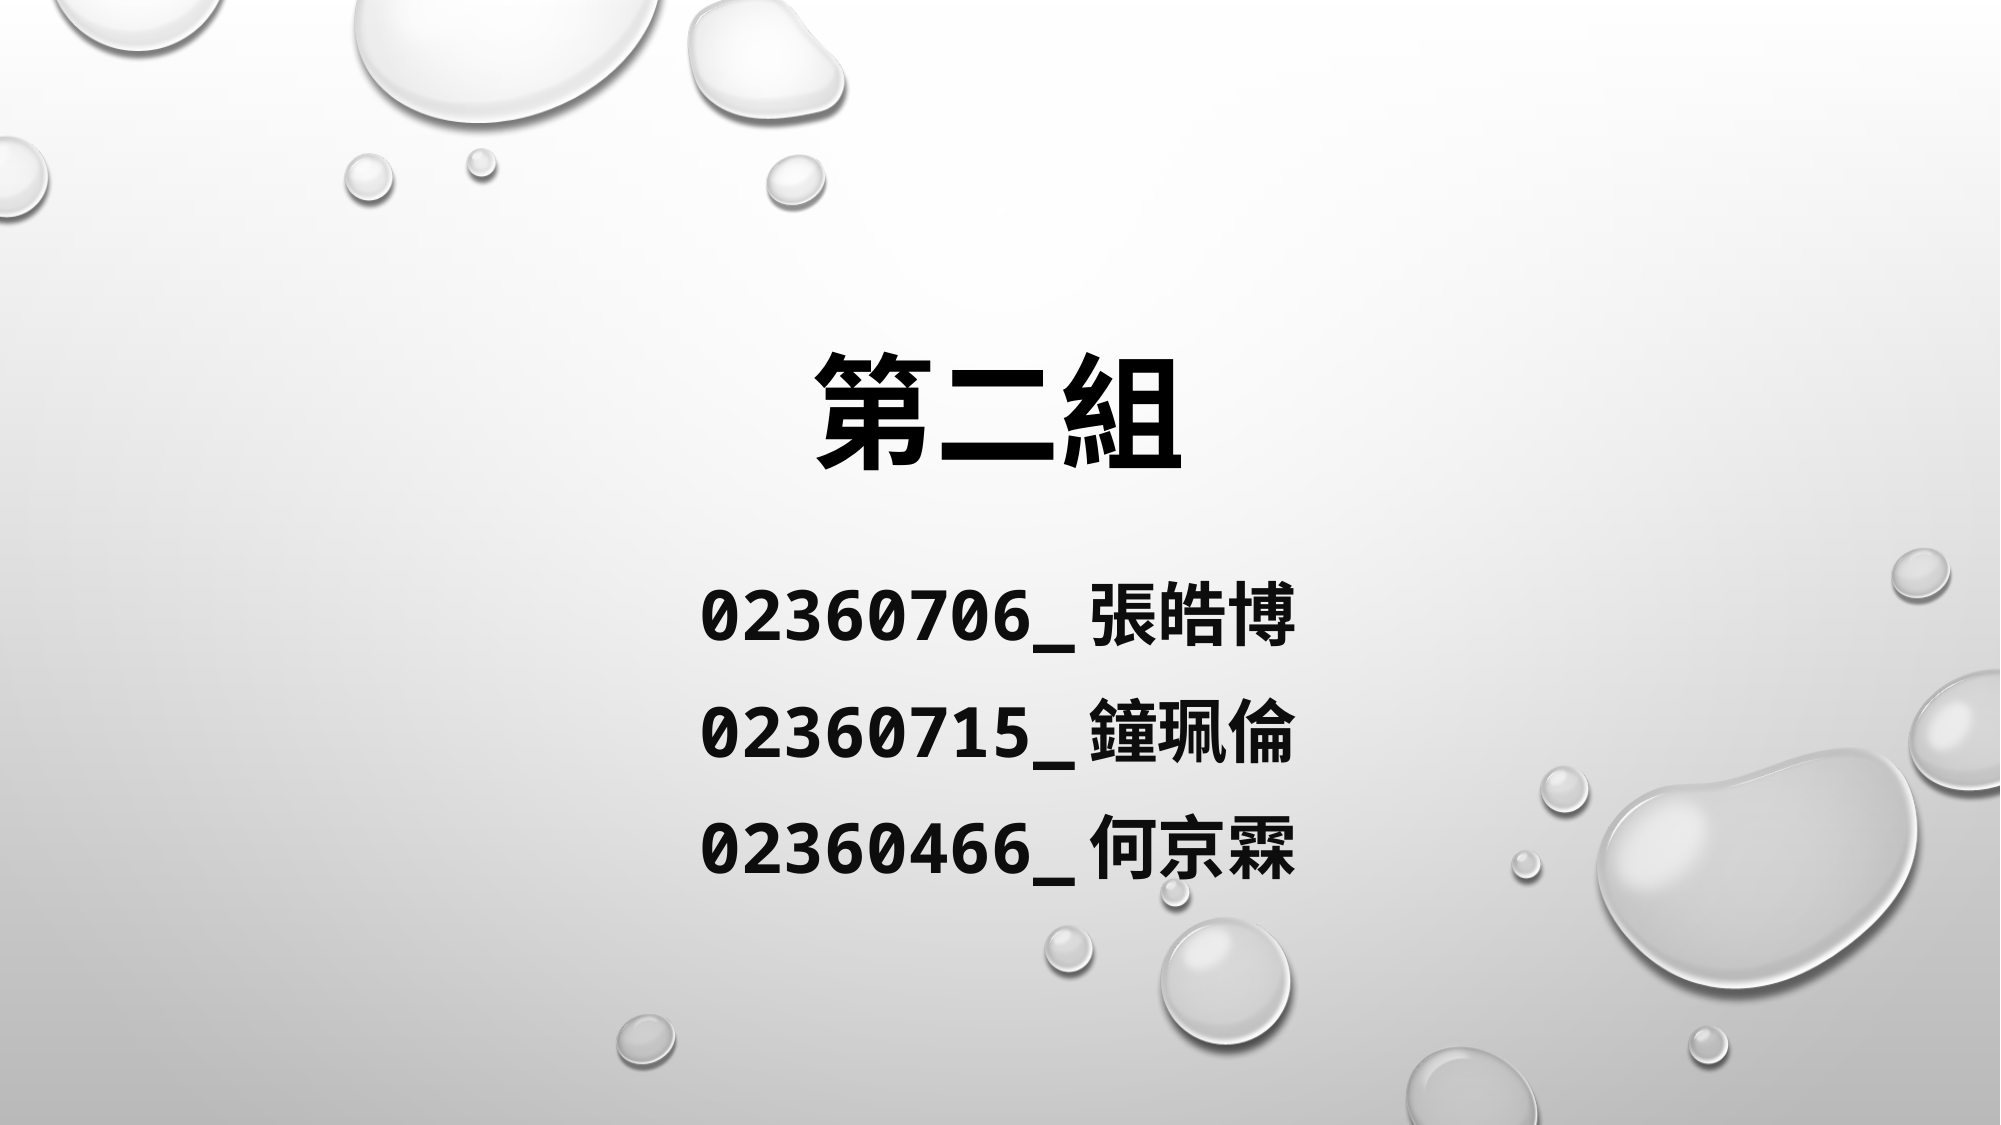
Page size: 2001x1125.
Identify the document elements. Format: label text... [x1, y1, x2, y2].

title 第二組 [285, 82, 1712, 494]
picture [0, 0, 2000, 1125]
subtitle 02360706_張皓博 02360715_鐘珮倫 02360466_何京霖 [285, 546, 1712, 896]
